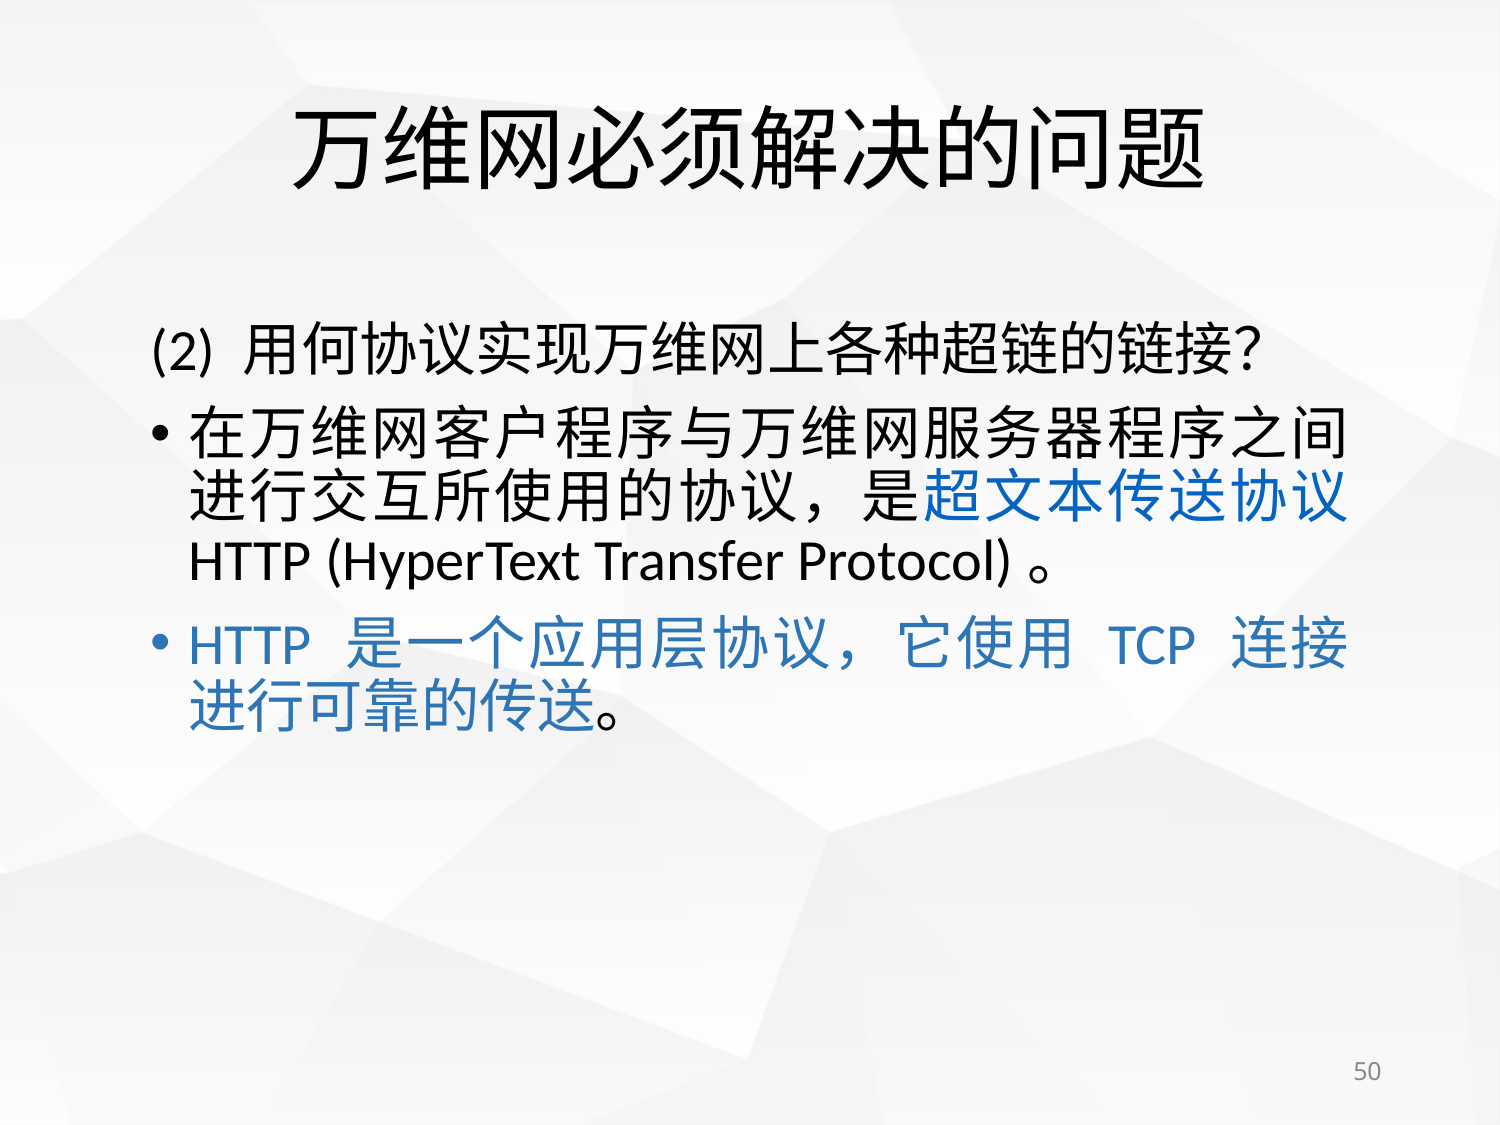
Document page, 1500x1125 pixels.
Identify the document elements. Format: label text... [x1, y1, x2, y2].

picture [0, 0, 1500, 1125]
slide_number 50 [1059, 1042, 1397, 1103]
title 万维网必须解决的问题 [183, 78, 1335, 228]
list (2) 用何协议实现万维网上各种超链的链接？ 在万维网客户程序与万维网服务器程序之间进行交互所使用的协议，是超文本传送协议 HTTP (HyperText Transfer Protocol)。 HTTP 是一个应用层协议，它使用 TCP 连接进行可靠的传送。 [135, 312, 1365, 988]
